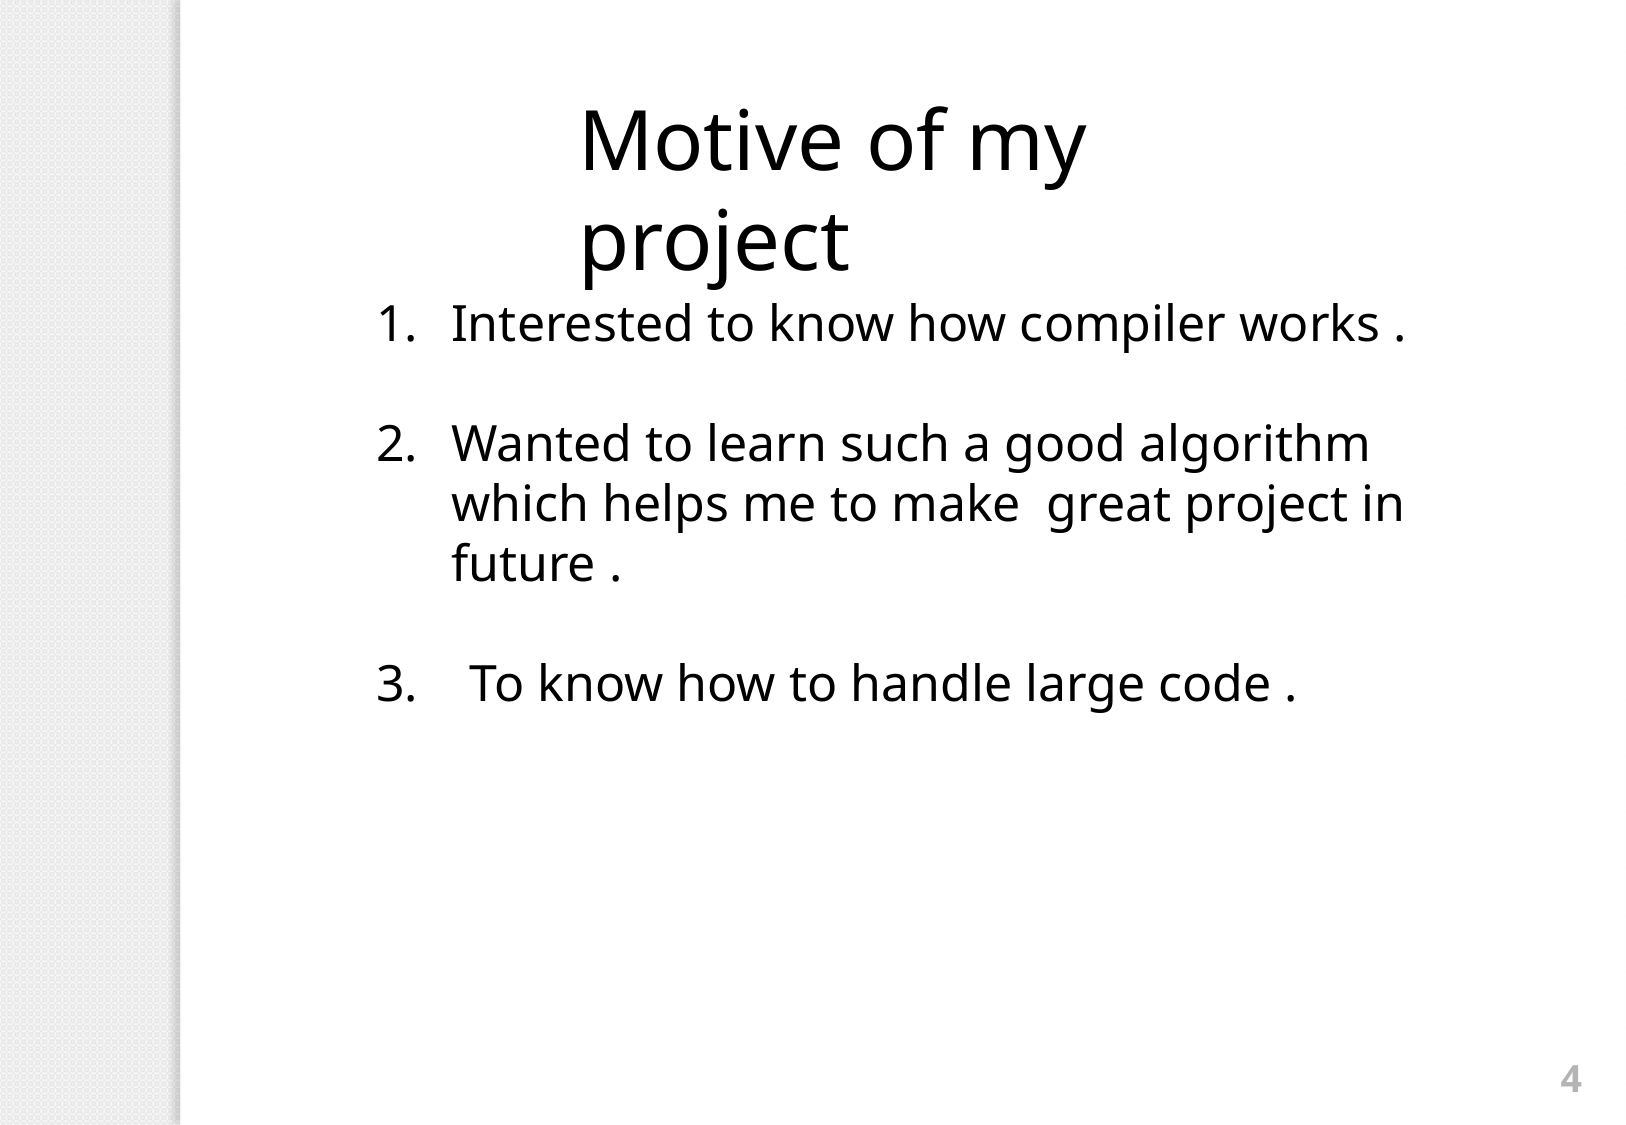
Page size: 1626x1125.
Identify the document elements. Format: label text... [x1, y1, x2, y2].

picture [0, 0, 180, 1125]
text_box Interested to know how compiler works . Wanted to learn such a good algorithm which helps me to make great project in future . 3. To know how to handle large code . [361, 283, 1511, 719]
slide_number ‹#› [1530, 1035, 1612, 1114]
text_box Motive of my project [563, 80, 1308, 283]
